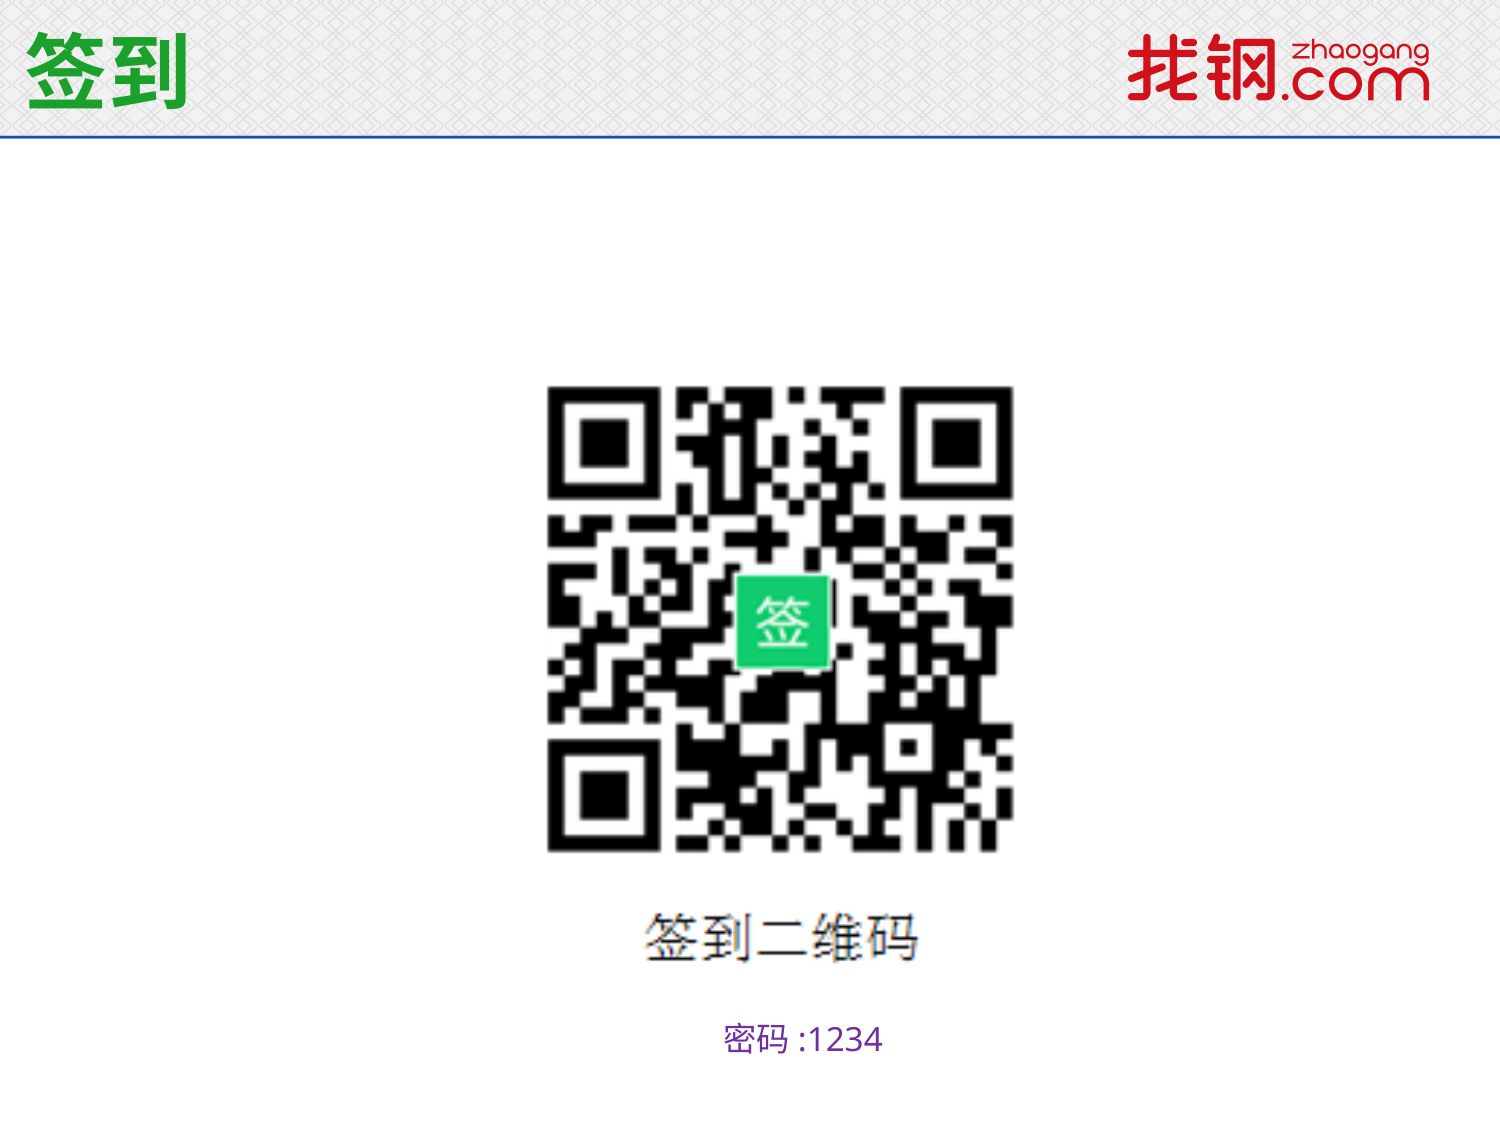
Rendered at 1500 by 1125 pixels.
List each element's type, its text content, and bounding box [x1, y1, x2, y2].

text_box 密码:1234 [708, 1006, 860, 1070]
text_box 签到 [25, 24, 1374, 116]
picture [0, 0, 1500, 1125]
